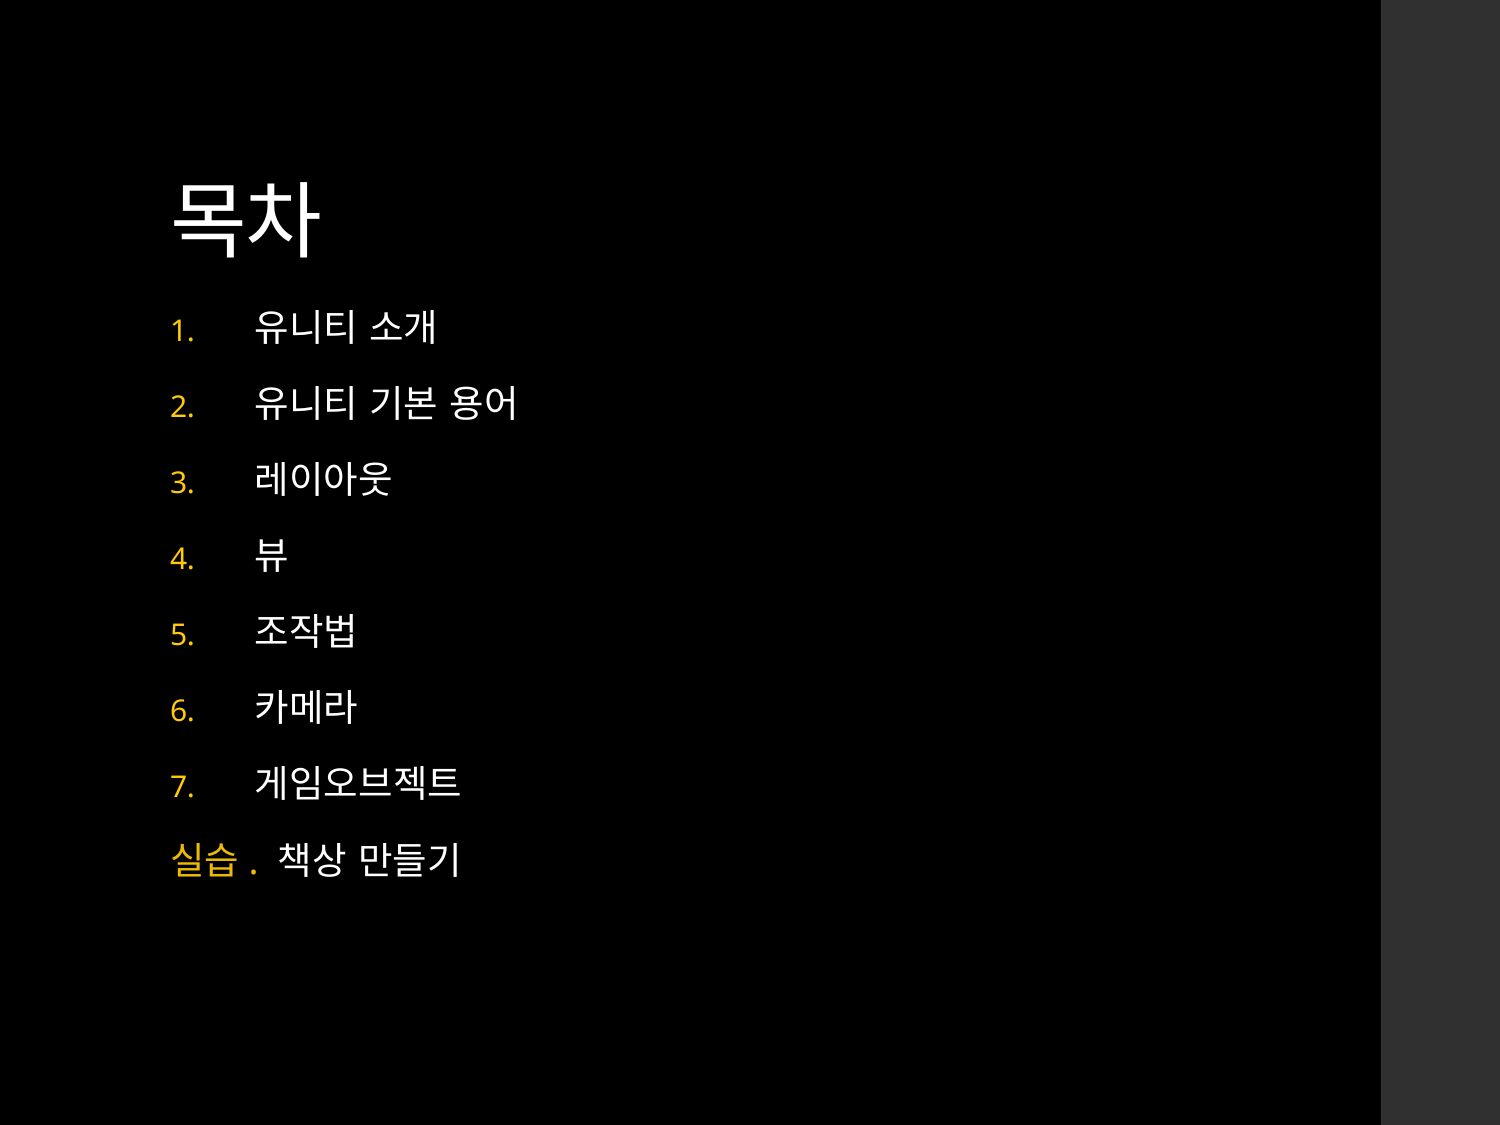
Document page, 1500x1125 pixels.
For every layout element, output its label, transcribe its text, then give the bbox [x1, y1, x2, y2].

title 목차 [155, 60, 1348, 278]
list 유니티 소개 유니티 기본 용어 레이아웃 뷰 조작법 카메라 게임오브젝트 실습. 책상 만들기 [155, 299, 1213, 1014]
